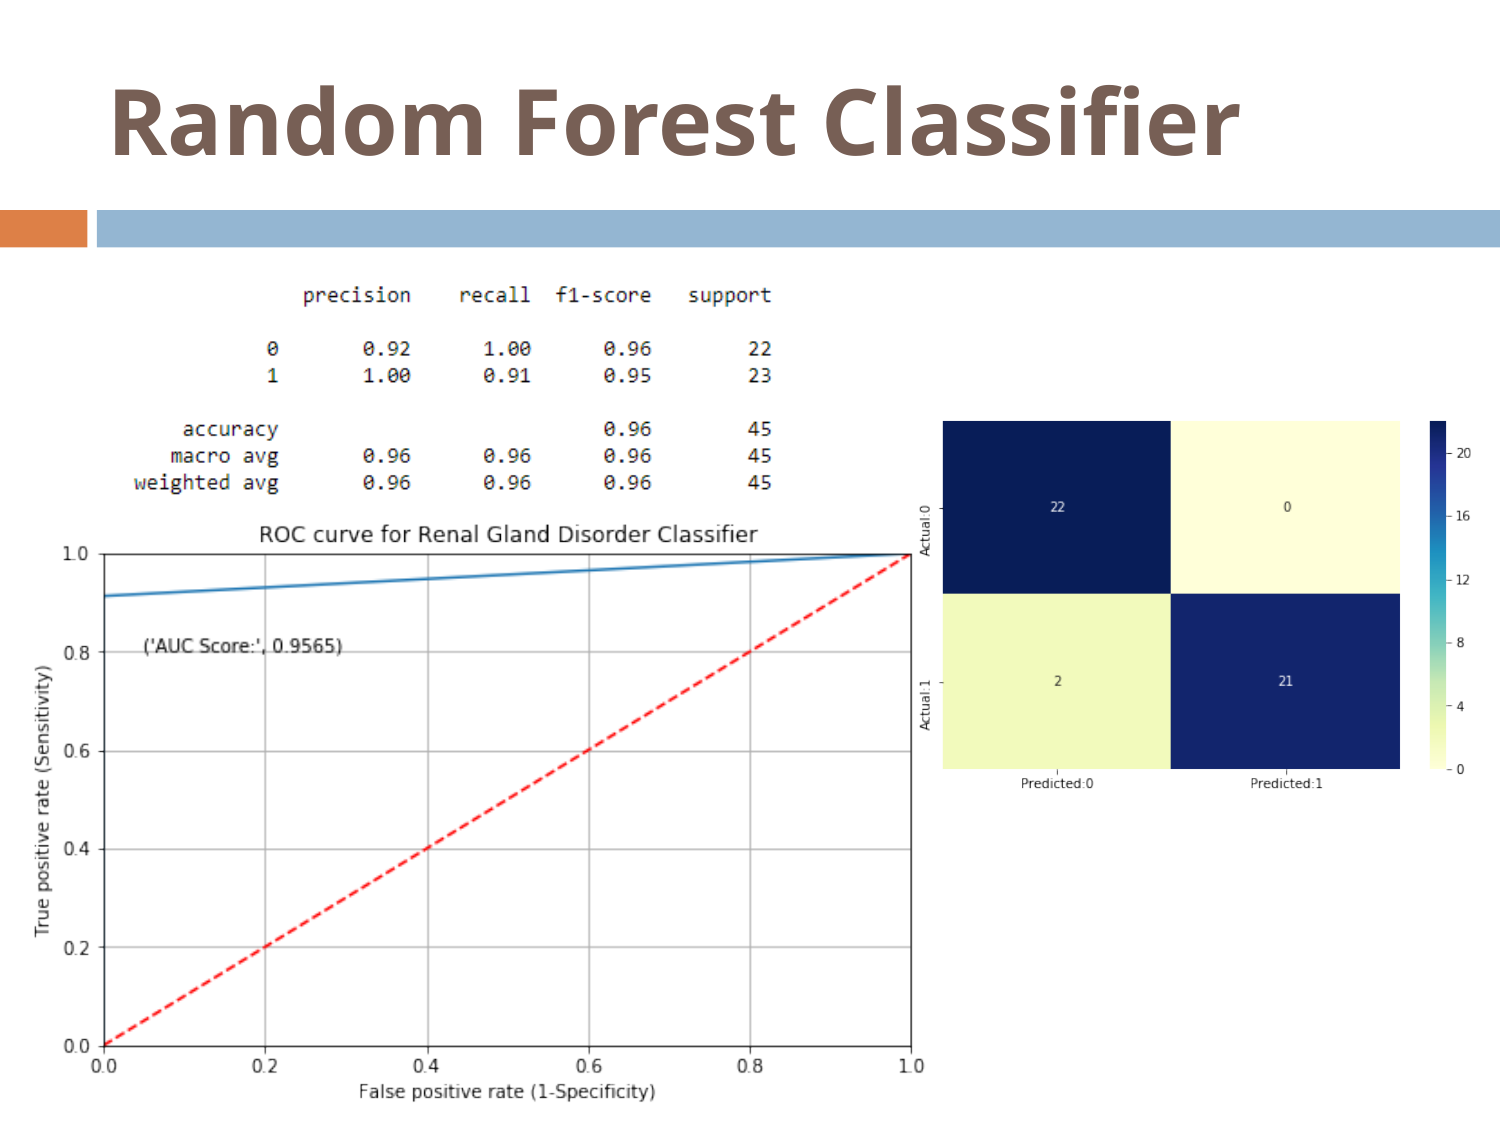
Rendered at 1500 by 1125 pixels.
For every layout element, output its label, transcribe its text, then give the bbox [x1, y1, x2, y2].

picture [24, 412, 1481, 1115]
title Random Forest Classifier [99, 36, 1438, 201]
picture [124, 274, 791, 507]
